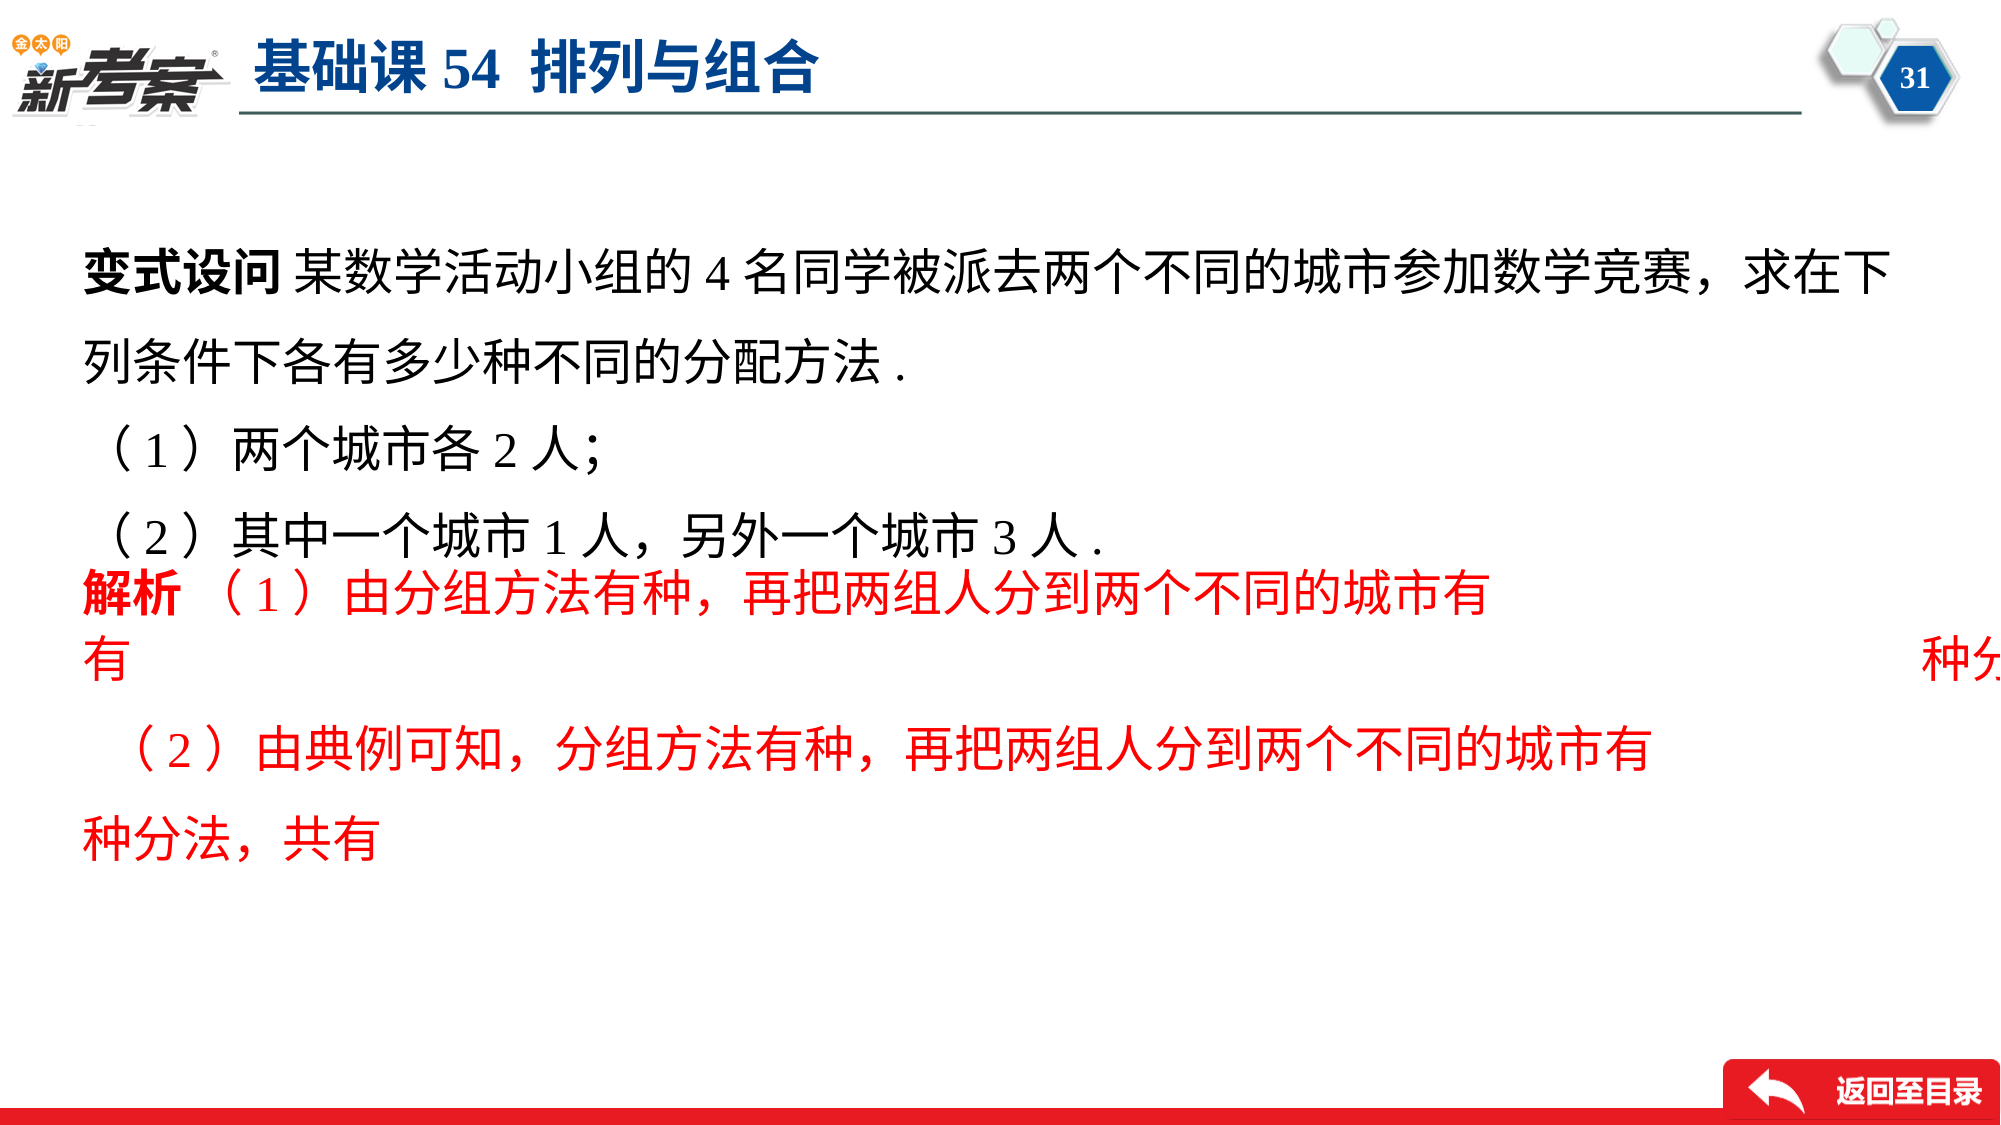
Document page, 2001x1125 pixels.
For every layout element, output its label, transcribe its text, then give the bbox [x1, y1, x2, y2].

text_box （2）其中一个城市1人，另外一个城市3人. [82, 474, 1917, 555]
text_box （1）两个城市各2人； [82, 387, 1917, 468]
picture [0, 0, 2001, 1125]
text_box 变式设问 某数学活动小组的4名同学被派去两个不同的城市参加数学竞赛，求在下列条件下各有多少种不同的分配方法. [82, 210, 1917, 381]
